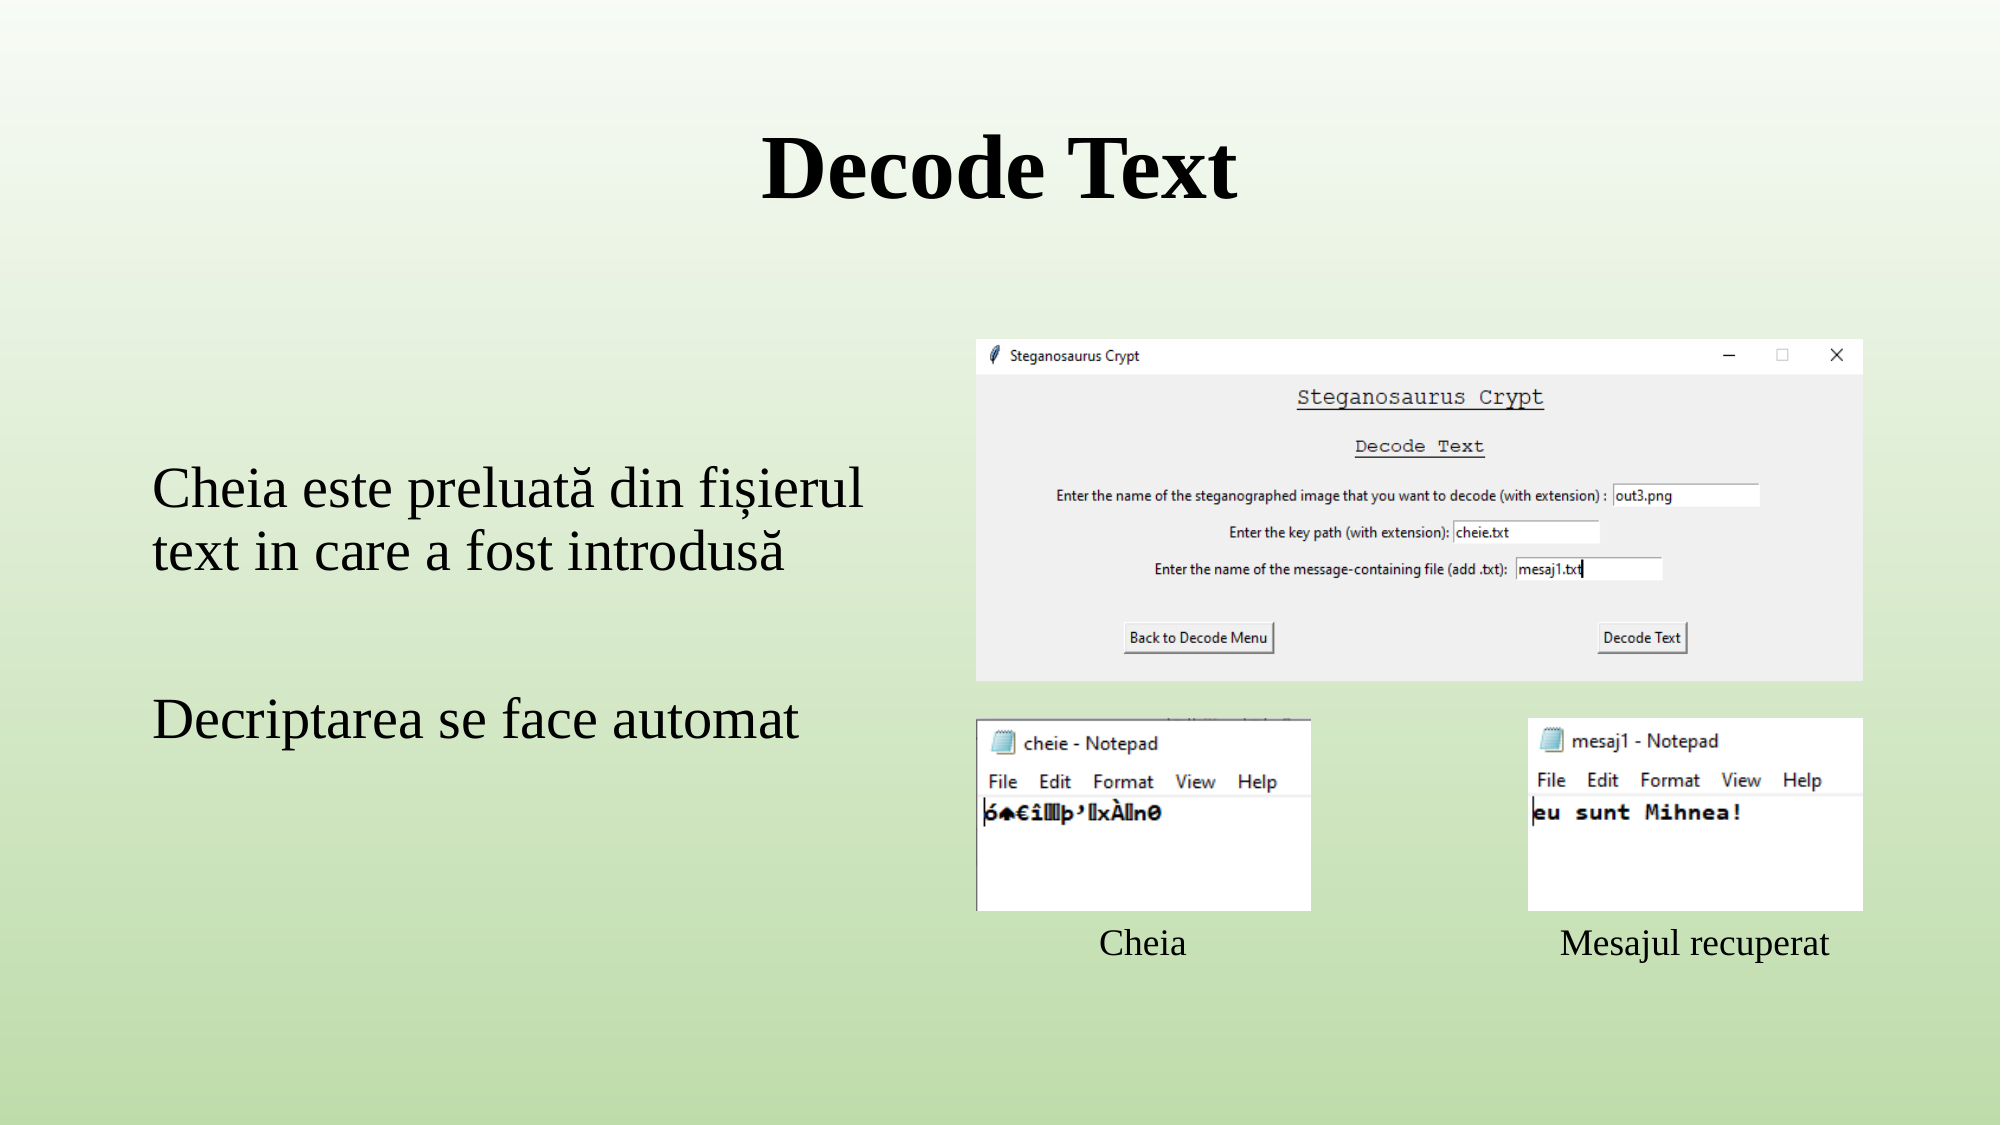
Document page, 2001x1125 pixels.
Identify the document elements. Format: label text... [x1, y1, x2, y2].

text_box Mesajul recuperat [1545, 911, 1846, 971]
picture [975, 339, 1863, 681]
text_box Cheia [1084, 911, 1202, 971]
list Cheia este preluată din fișierul text in care a fost introdusă Decriptarea se face automat [137, 358, 903, 1014]
picture [976, 718, 1311, 911]
title Decode Text [137, 59, 1863, 278]
picture [1528, 718, 1863, 911]
